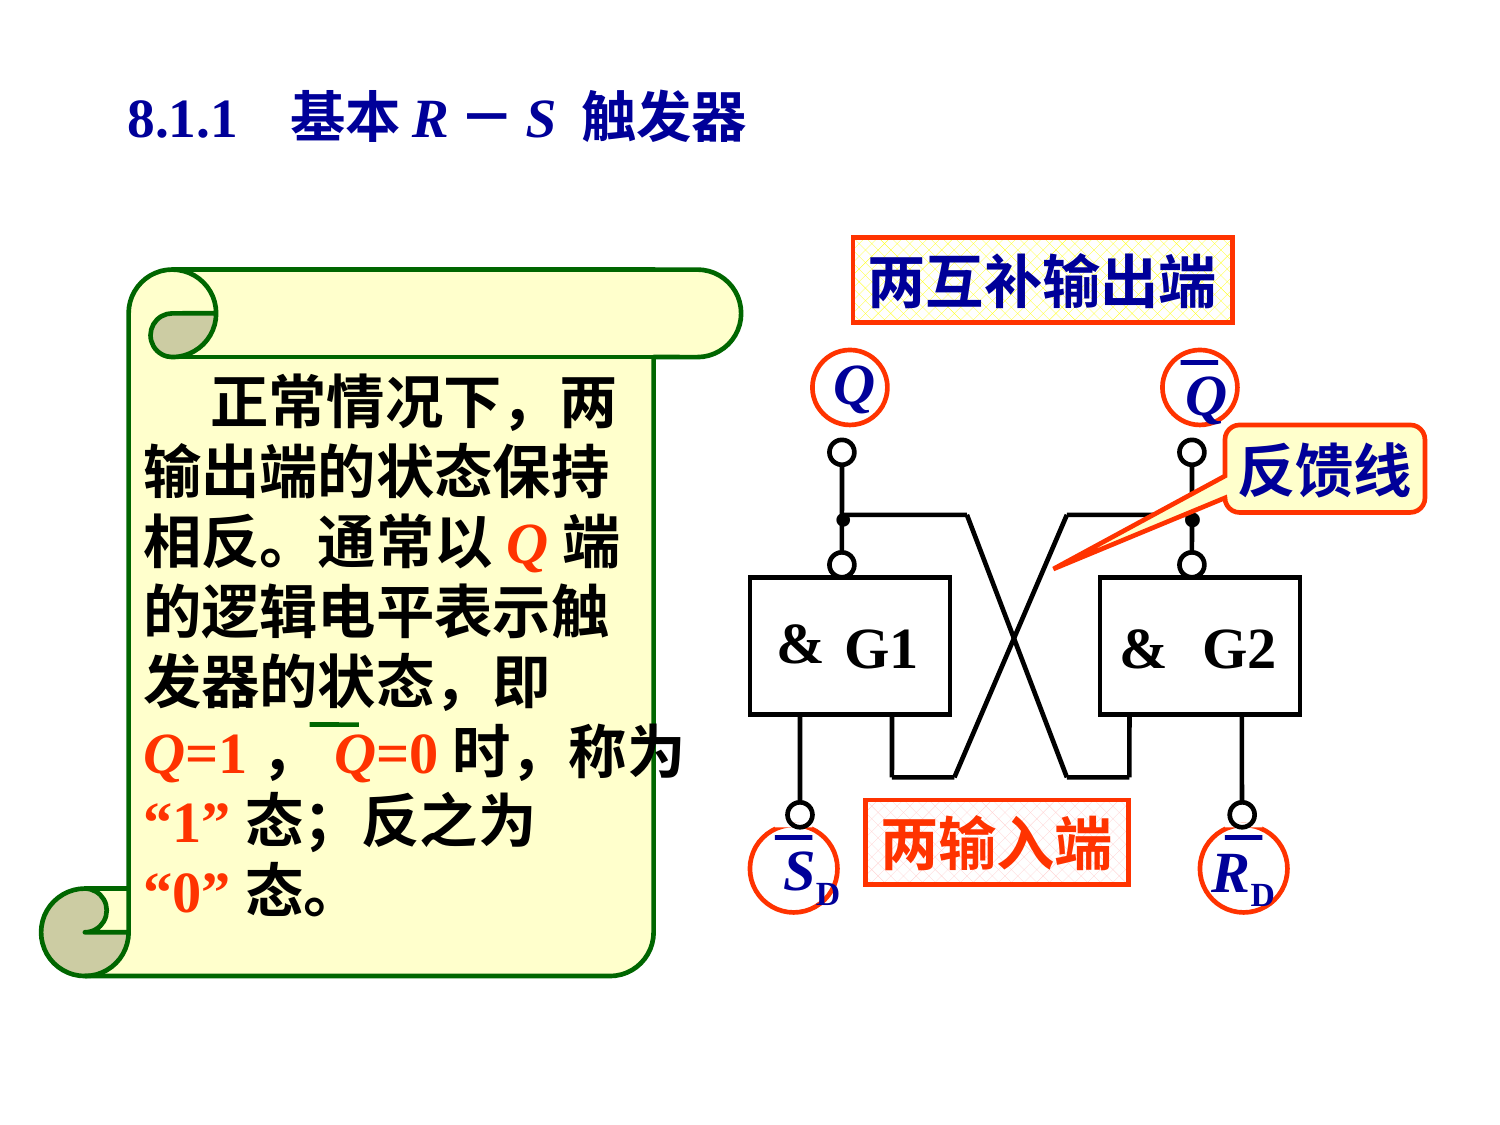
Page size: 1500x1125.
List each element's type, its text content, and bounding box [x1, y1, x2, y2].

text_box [749, 338, 1338, 913]
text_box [40, 269, 742, 977]
text_box 两互补输出端 [852, 237, 1233, 323]
text_box 反馈线 [1341, 424, 1426, 513]
subtitle 8.1.1 基本R－S 触发器 [112, 75, 775, 163]
